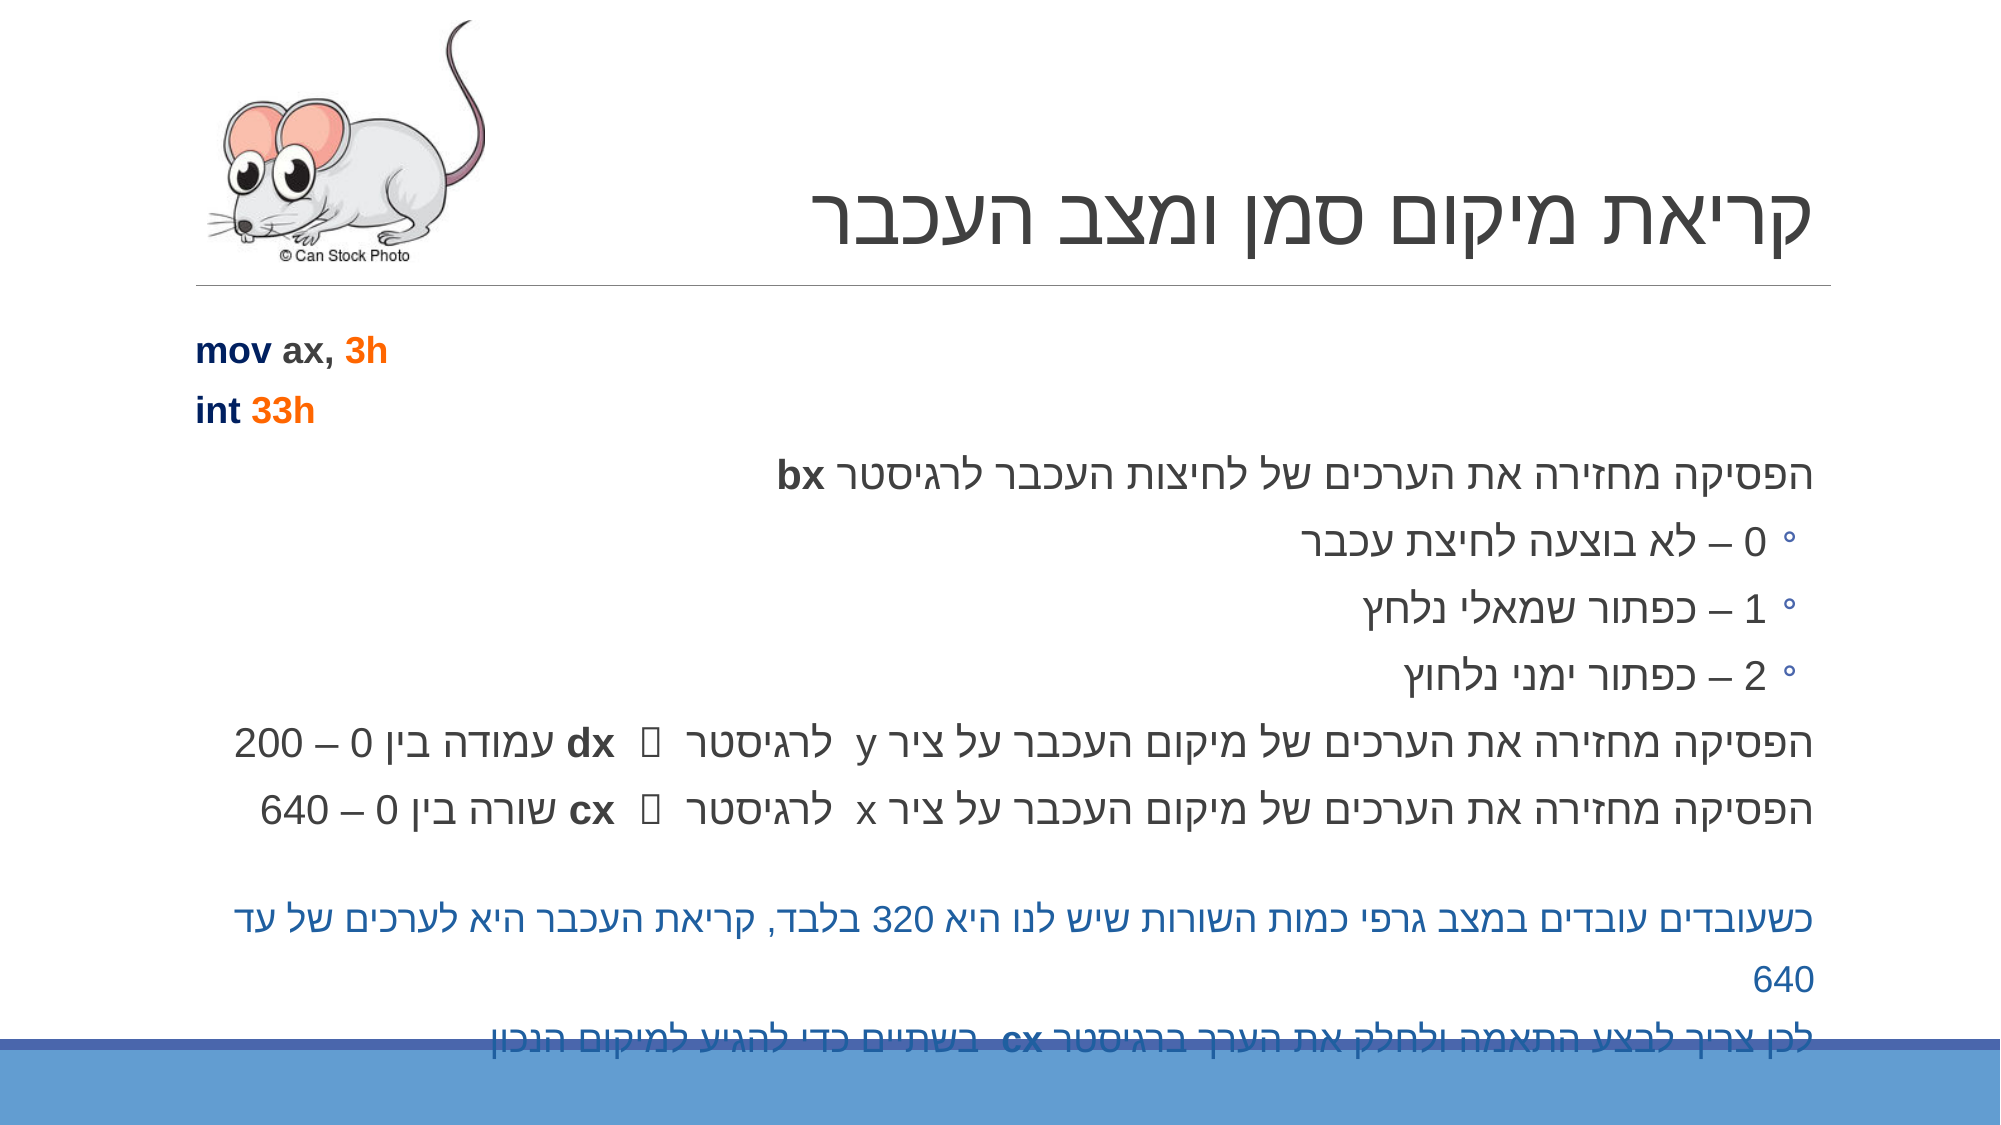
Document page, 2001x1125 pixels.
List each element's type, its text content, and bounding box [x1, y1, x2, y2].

list mov ax, 3h int 33h הפסיקה מחזירה את הערכים של לחיצות העכבר לרגיסטר bx 0 – לא בוצעה לחיצת עכבר 1 – כפתור שמאלי נלחץ 2 – כפתור ימני נלחוץ הפסיקה מחזירה את הערכים של מיקום העכבר על ציר y לרגיסטר dx  עמודה בין 0 – 200 הפסיקה מחזירה את הערכים של מיקום העכבר על ציר x לרגיסטר cx  שורה בין 0 – 640 כשעובדים עובדים במצב גרפי כמות השורות שיש לנו היא 320 בלבד, קריאת העכבר היא לערכים של עד 640 לכן צריך לבצע התאמה ולחלק את הערך ברגיסטר cx בשתיים כדי להגיע למיקום הנכון [180, 302, 1830, 1016]
title קריאת מיקום סמן ומצב העכבר [582, 47, 1830, 268]
picture [206, 19, 485, 265]
